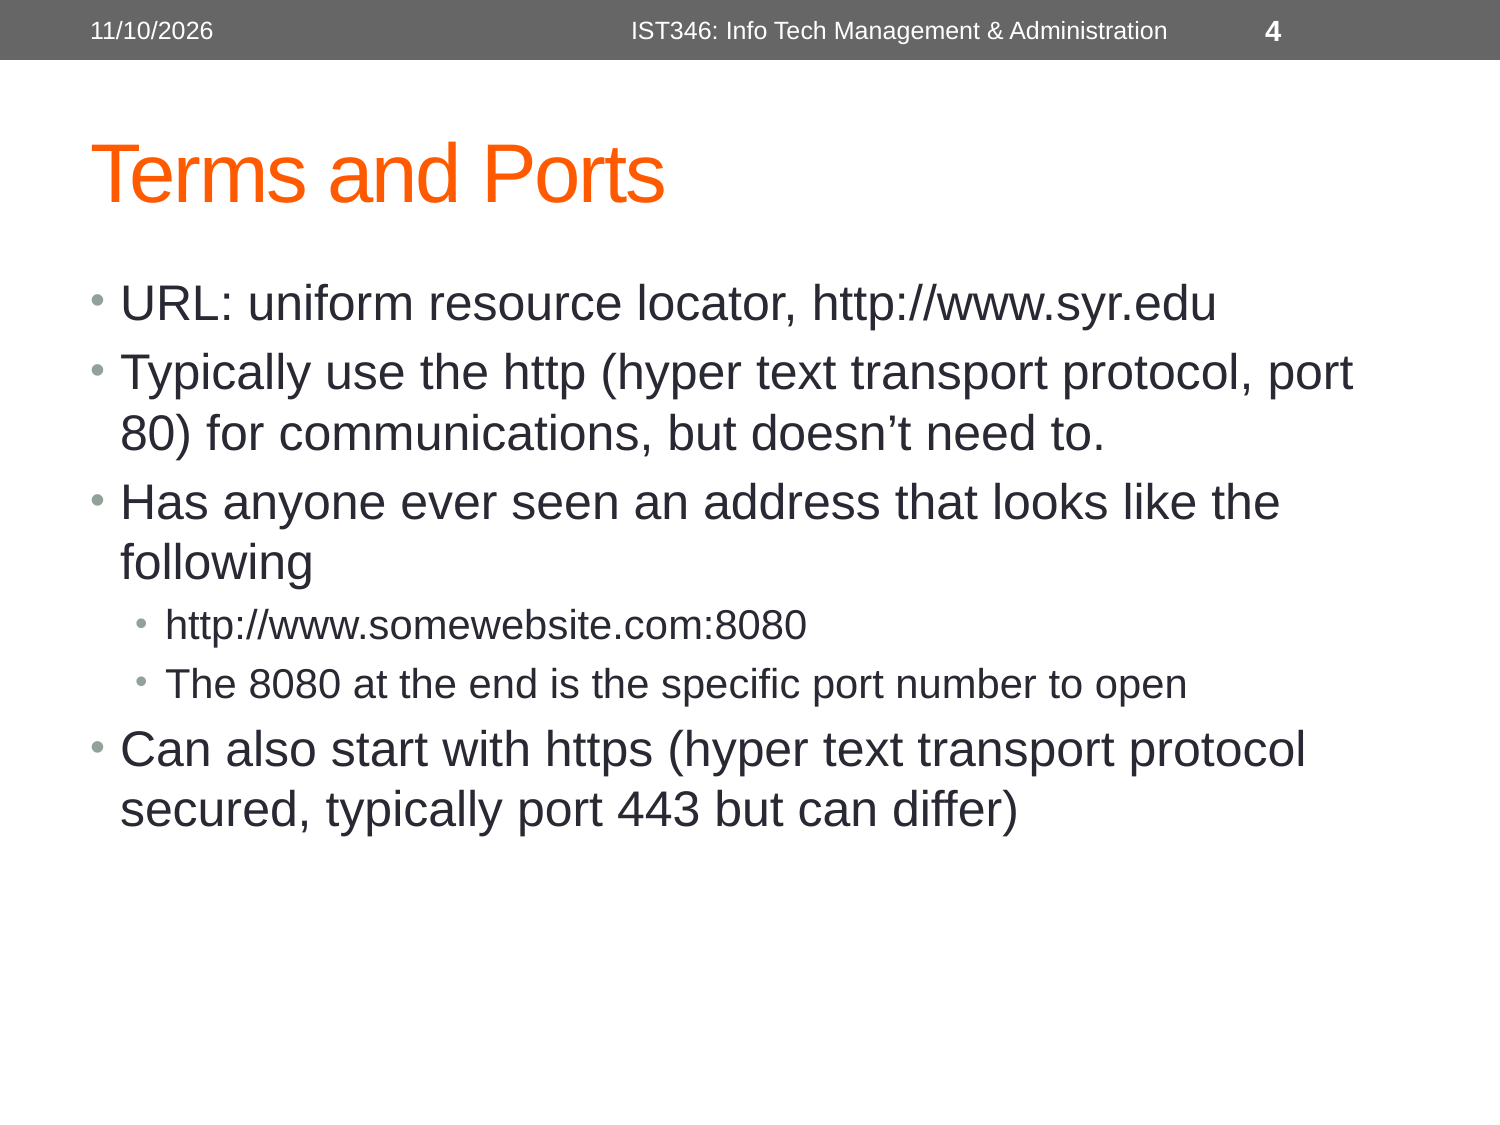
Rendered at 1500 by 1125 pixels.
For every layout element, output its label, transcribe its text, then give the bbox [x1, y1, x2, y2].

list URL: uniform resource locator, http://www.syr.edu Typically use the http (hyper text transport protocol, port 80) for communications, but doesn’t need to. Has anyone ever seen an address that looks like the following http://www.somewebsite.com:8080 The 8080 at the end is the specific port number to open Can also start with https (hyper text transport protocol secured, typically port 443 but can differ) [75, 262, 1425, 1063]
title Terms and Ports [75, 87, 1425, 250]
slide_number 4 [1250, 3, 1425, 57]
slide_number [75, 3, 550, 57]
footer IST346: Info Tech Management & Administration [562, 3, 1238, 57]
